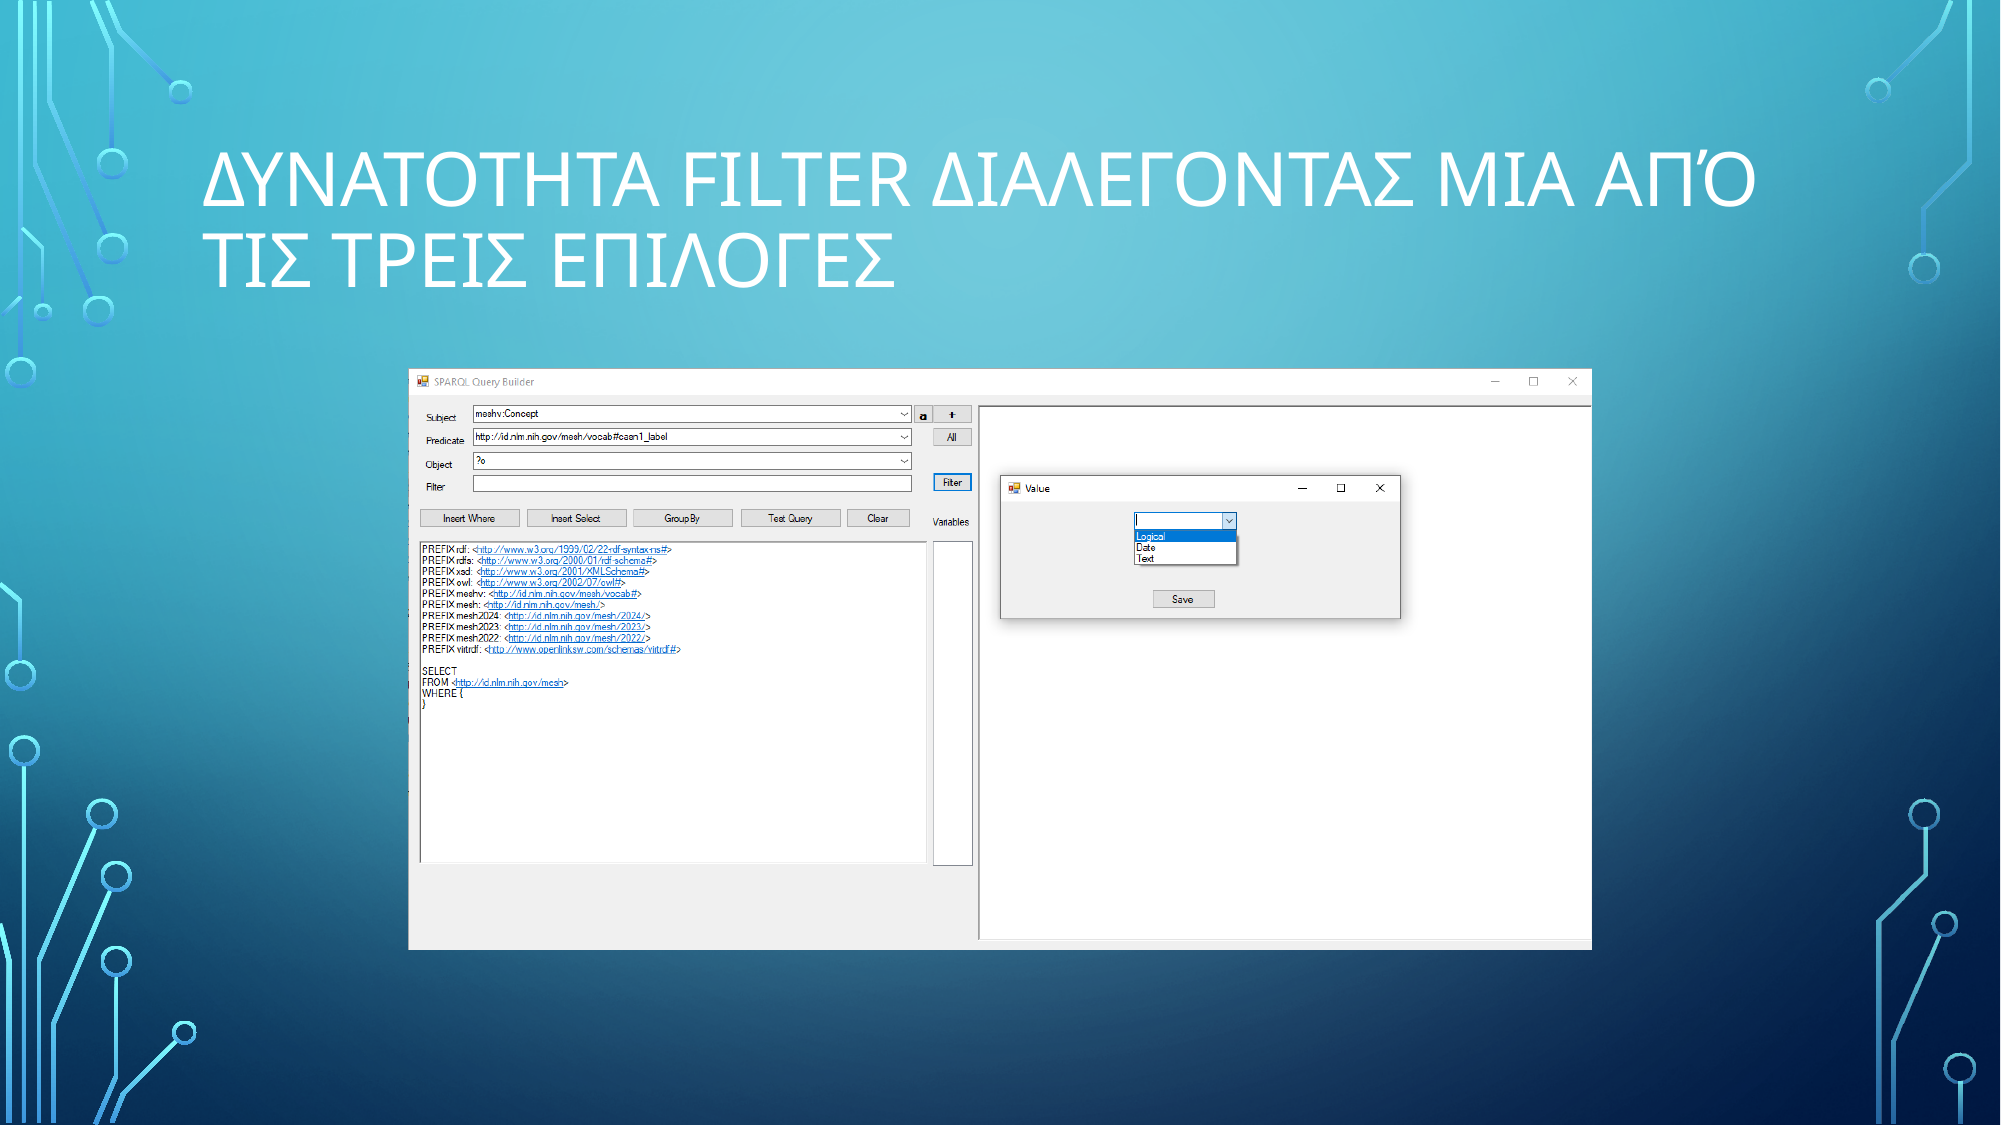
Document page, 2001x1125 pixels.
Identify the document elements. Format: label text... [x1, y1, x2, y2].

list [407, 368, 1592, 951]
title Δυνατοτητα filter διαλεγοντασ μια από τις τρεισ επιλογεσ [187, 101, 1813, 344]
